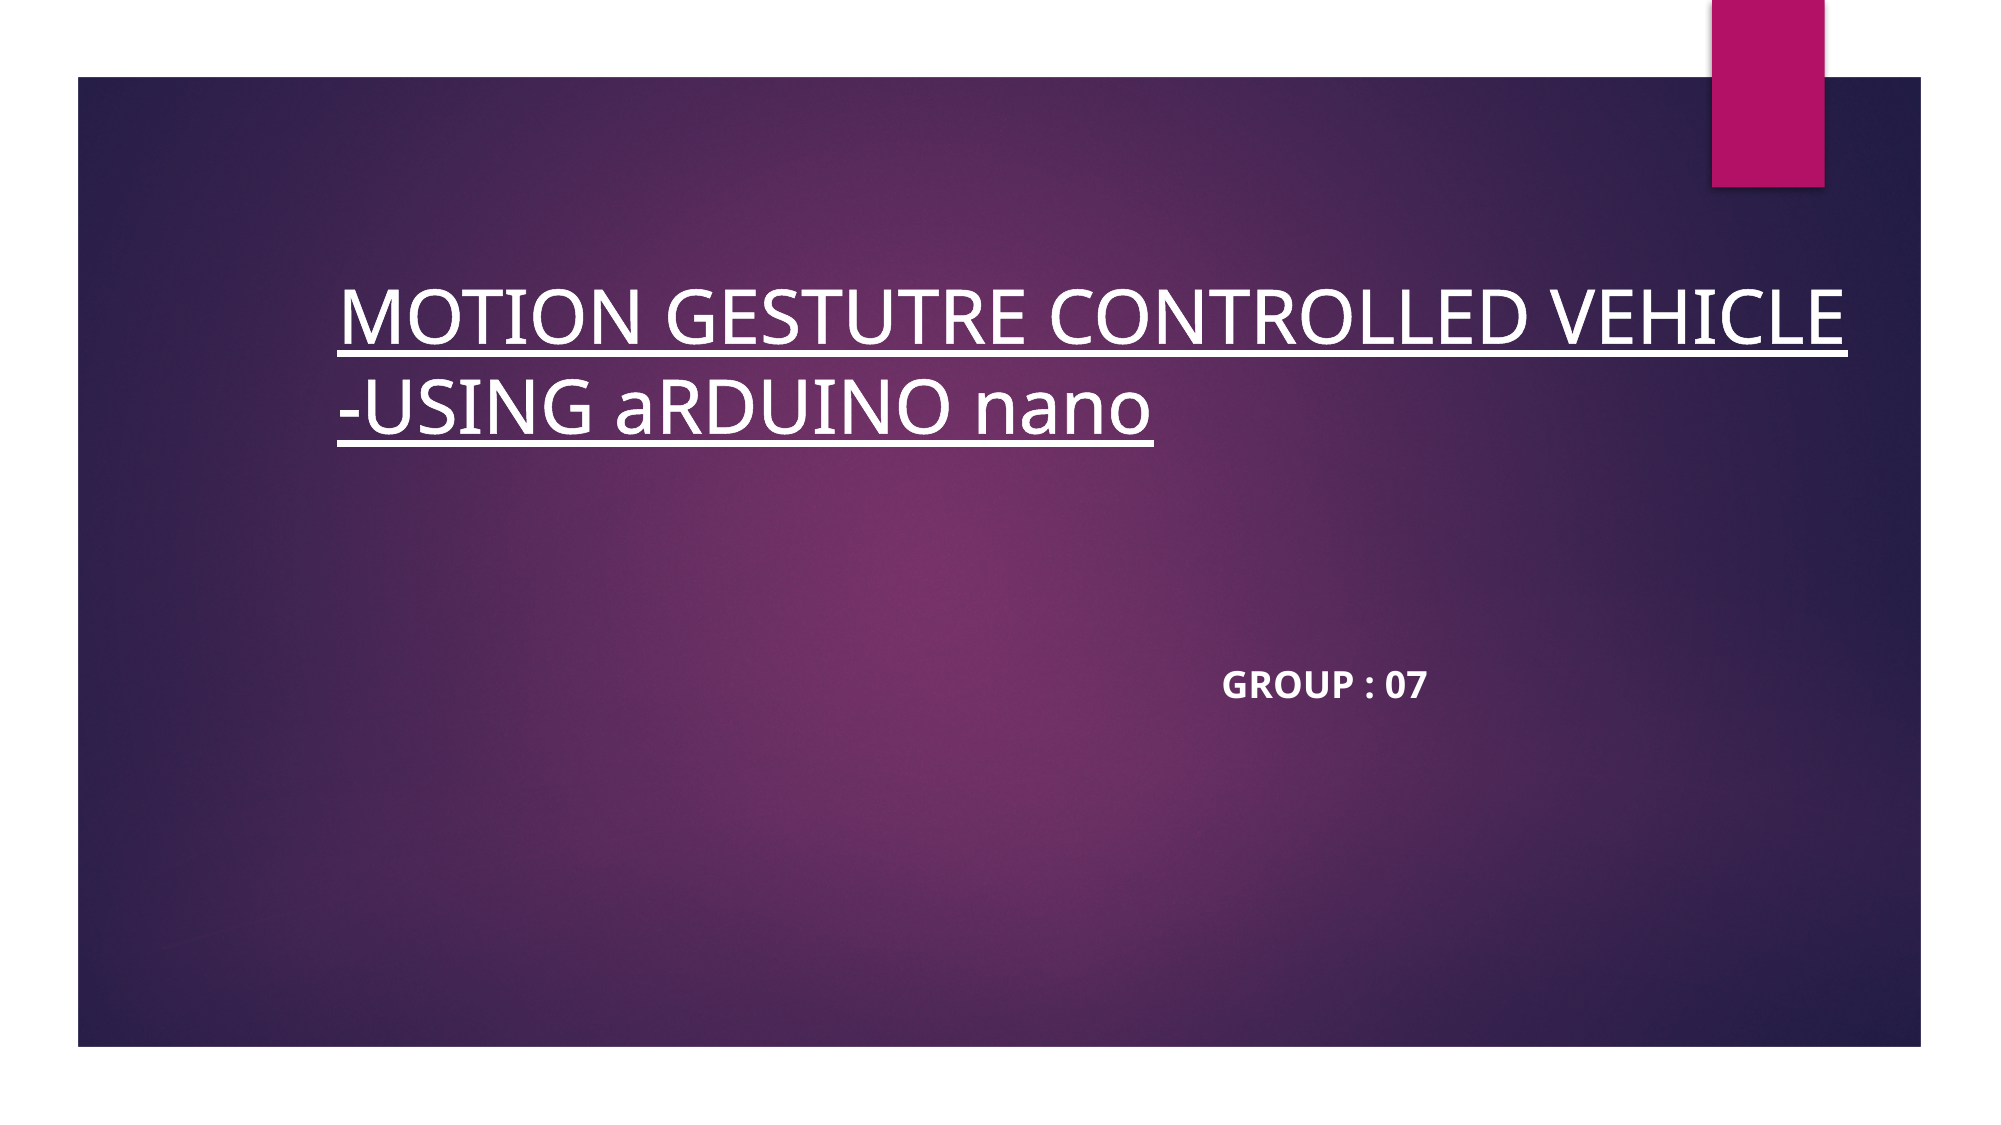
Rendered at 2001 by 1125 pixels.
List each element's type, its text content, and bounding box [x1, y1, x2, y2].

subtitle Group : 07 [1206, 617, 1782, 750]
title MOTION GESTUTRE CONTROLLED VEHICLE -USING aRDUINO nano [322, 334, 2000, 457]
